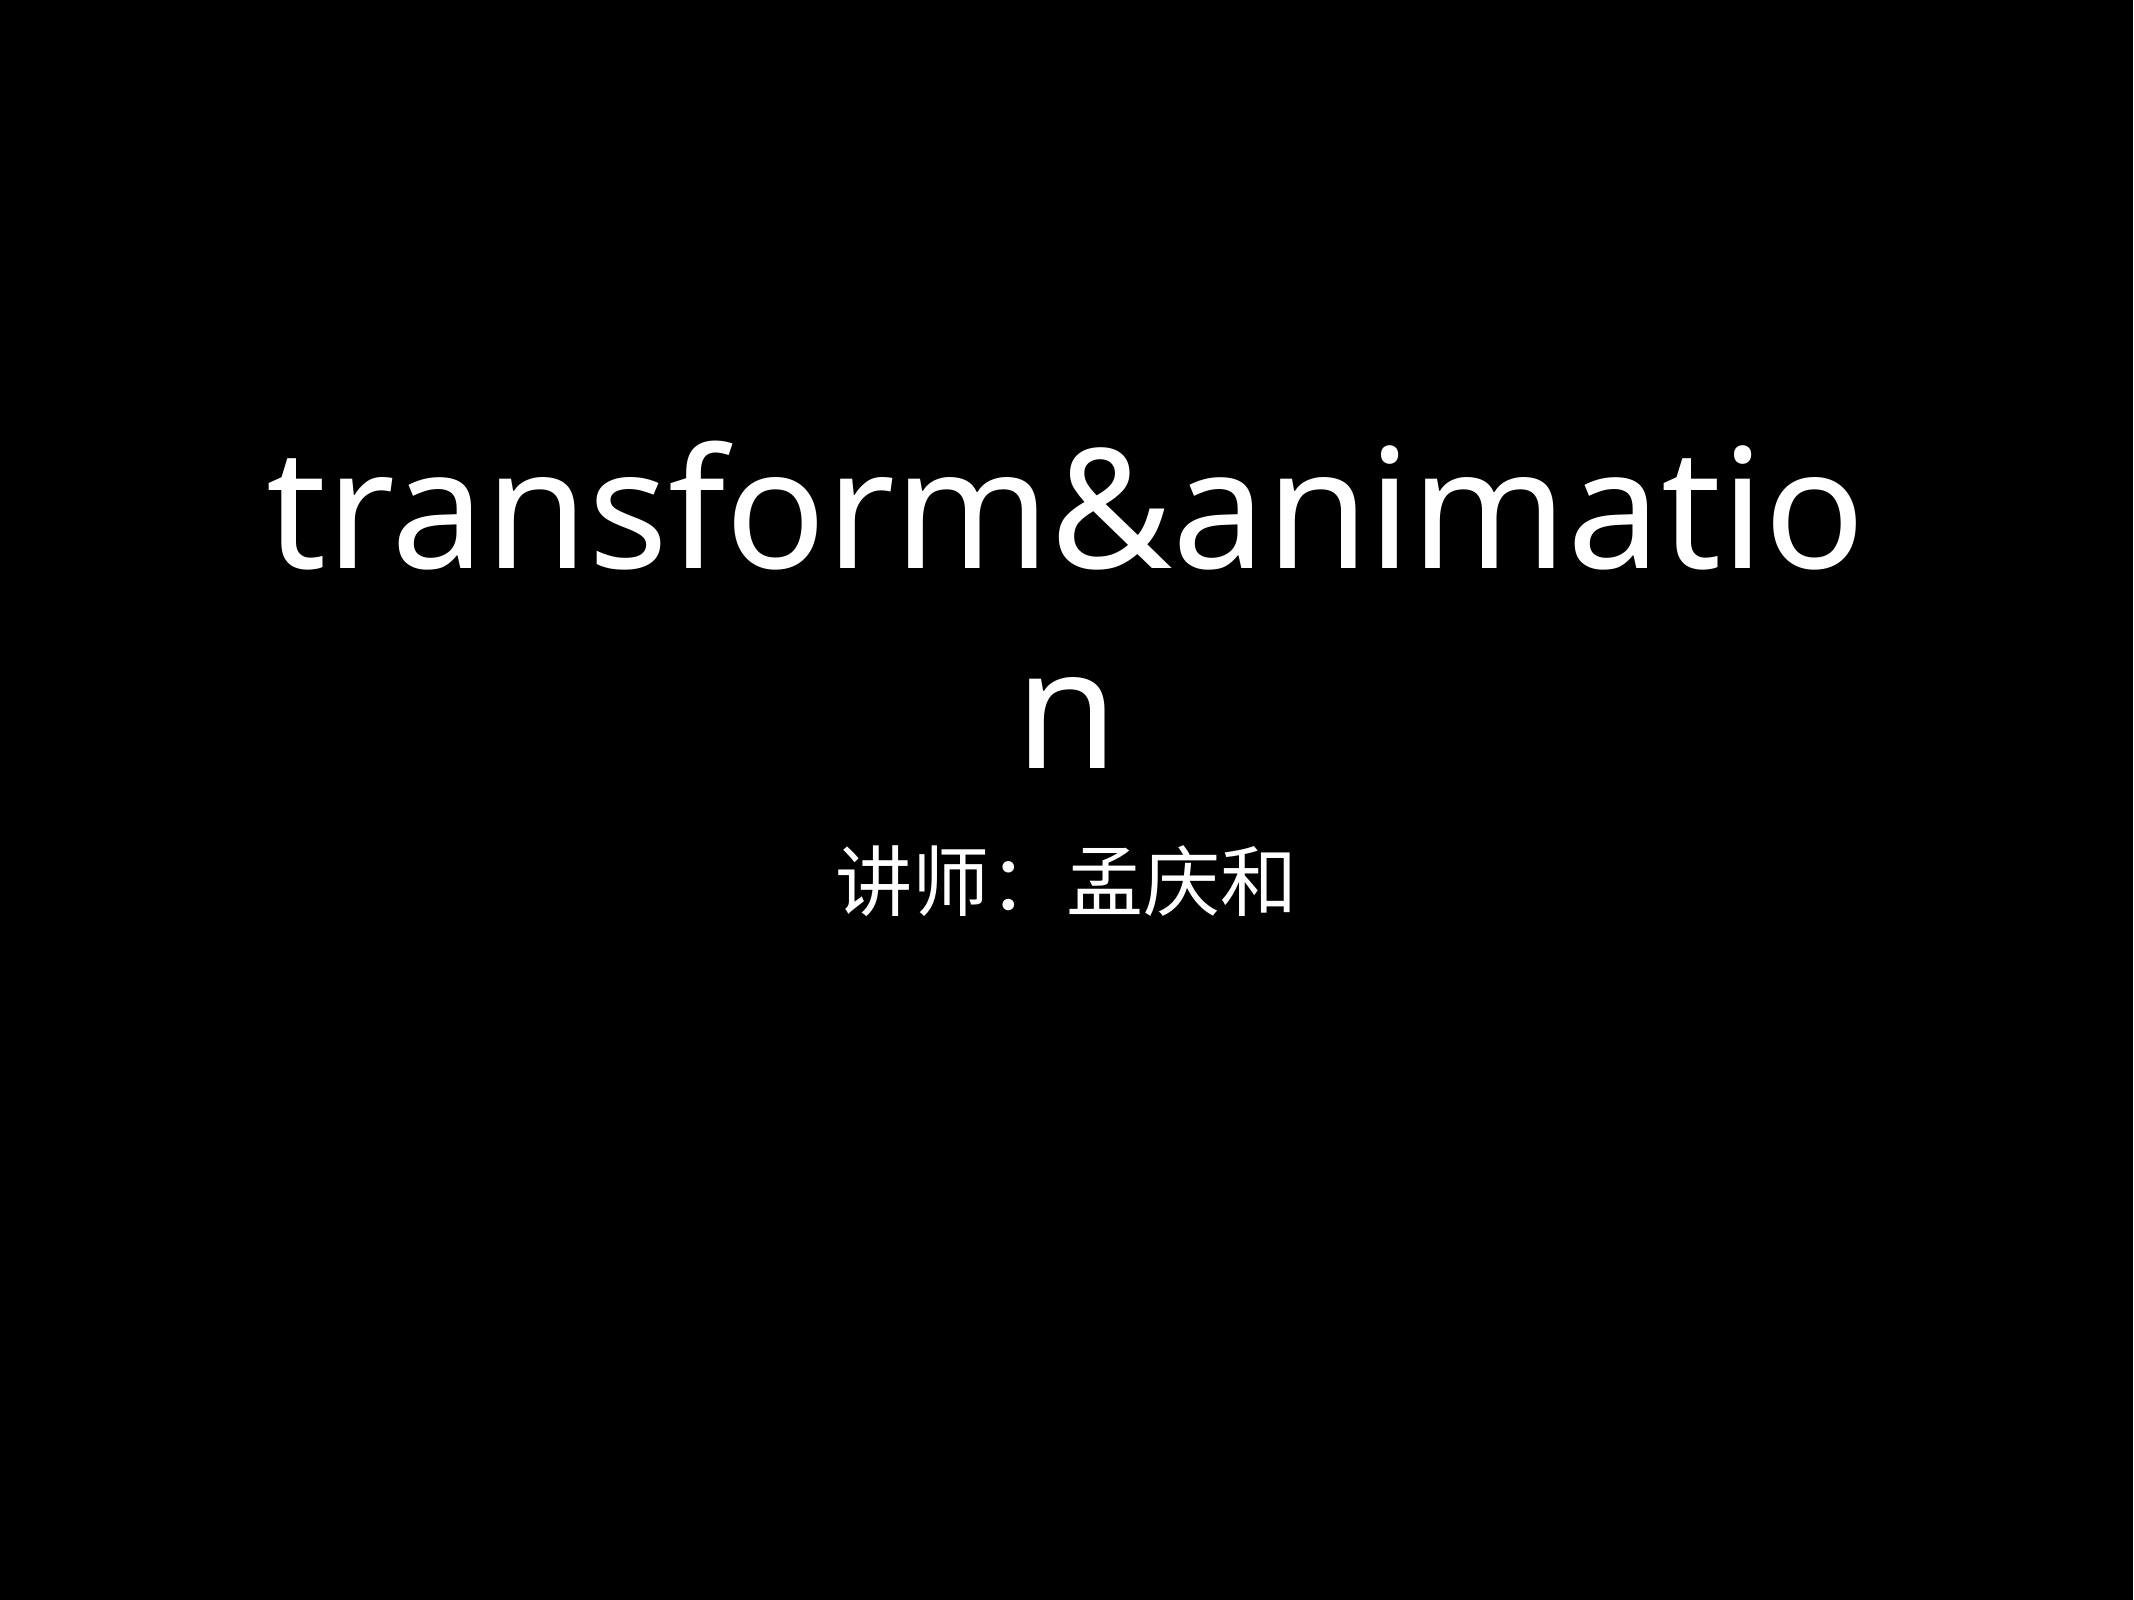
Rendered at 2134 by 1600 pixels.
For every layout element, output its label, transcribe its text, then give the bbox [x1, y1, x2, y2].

title transform&animation [207, 268, 1926, 811]
subtitle 讲师：孟庆和 [207, 824, 1926, 1011]
